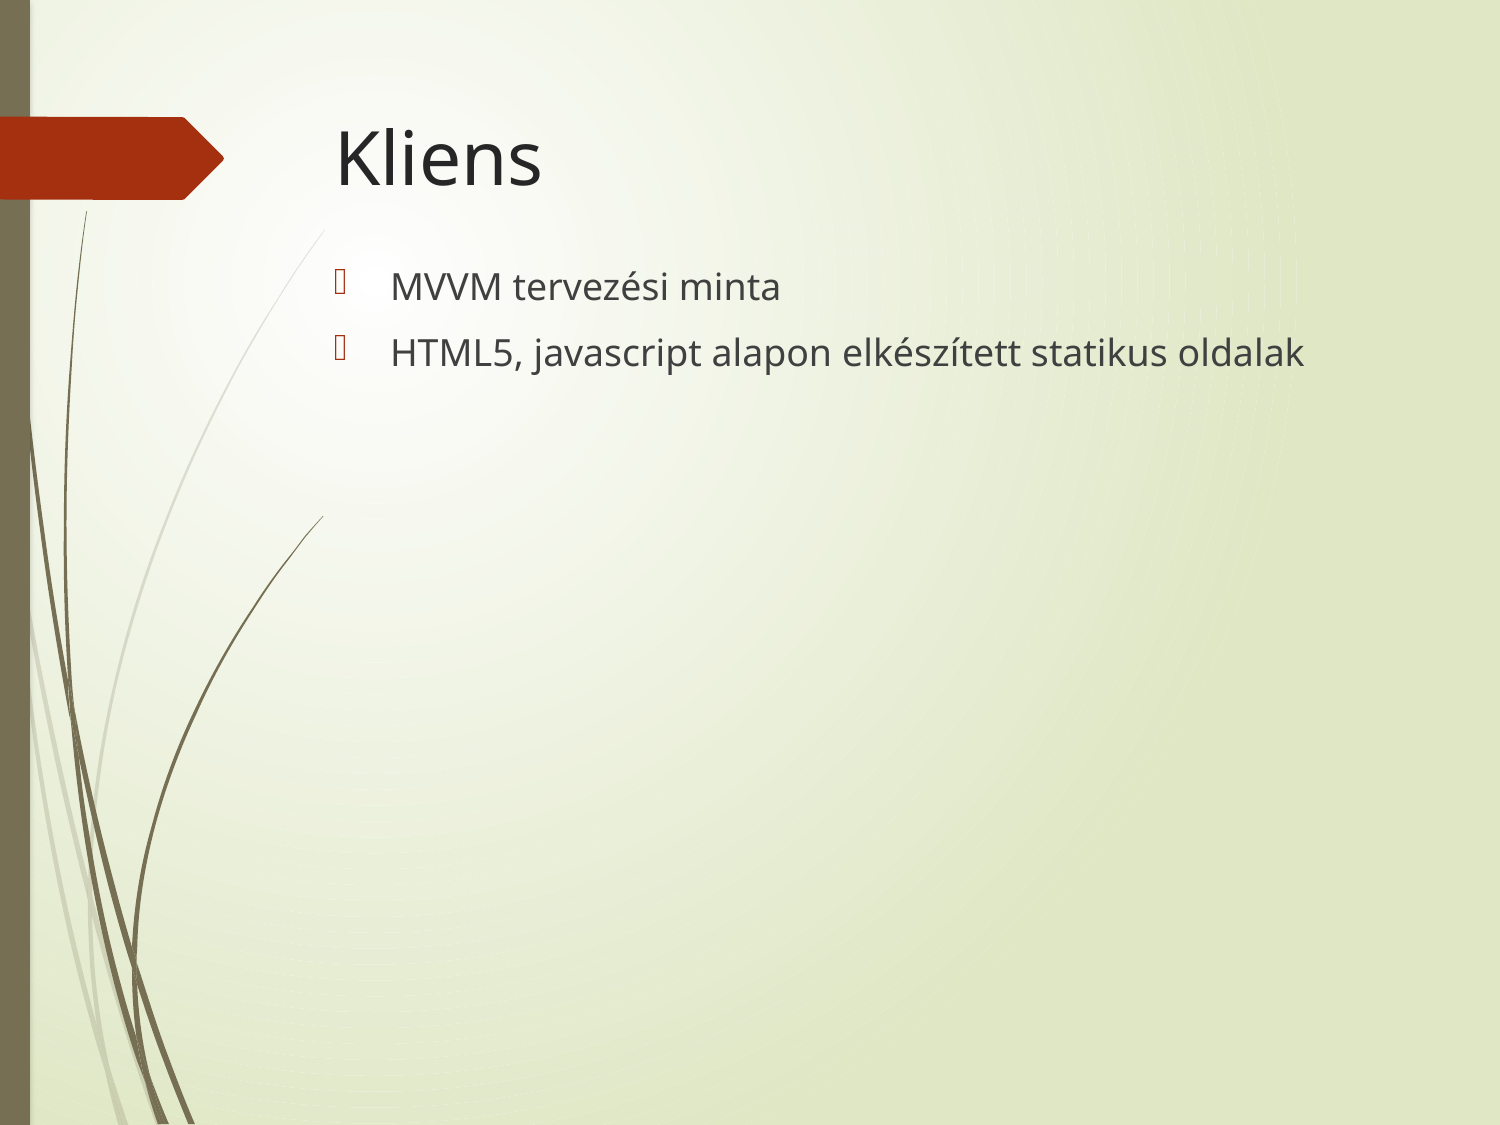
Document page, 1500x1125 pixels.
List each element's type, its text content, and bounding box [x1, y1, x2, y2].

list MVVM tervezési minta HTML5, javascript alapon elkészített statikus oldalak [318, 255, 1400, 876]
title Kliens [319, 102, 1400, 255]
